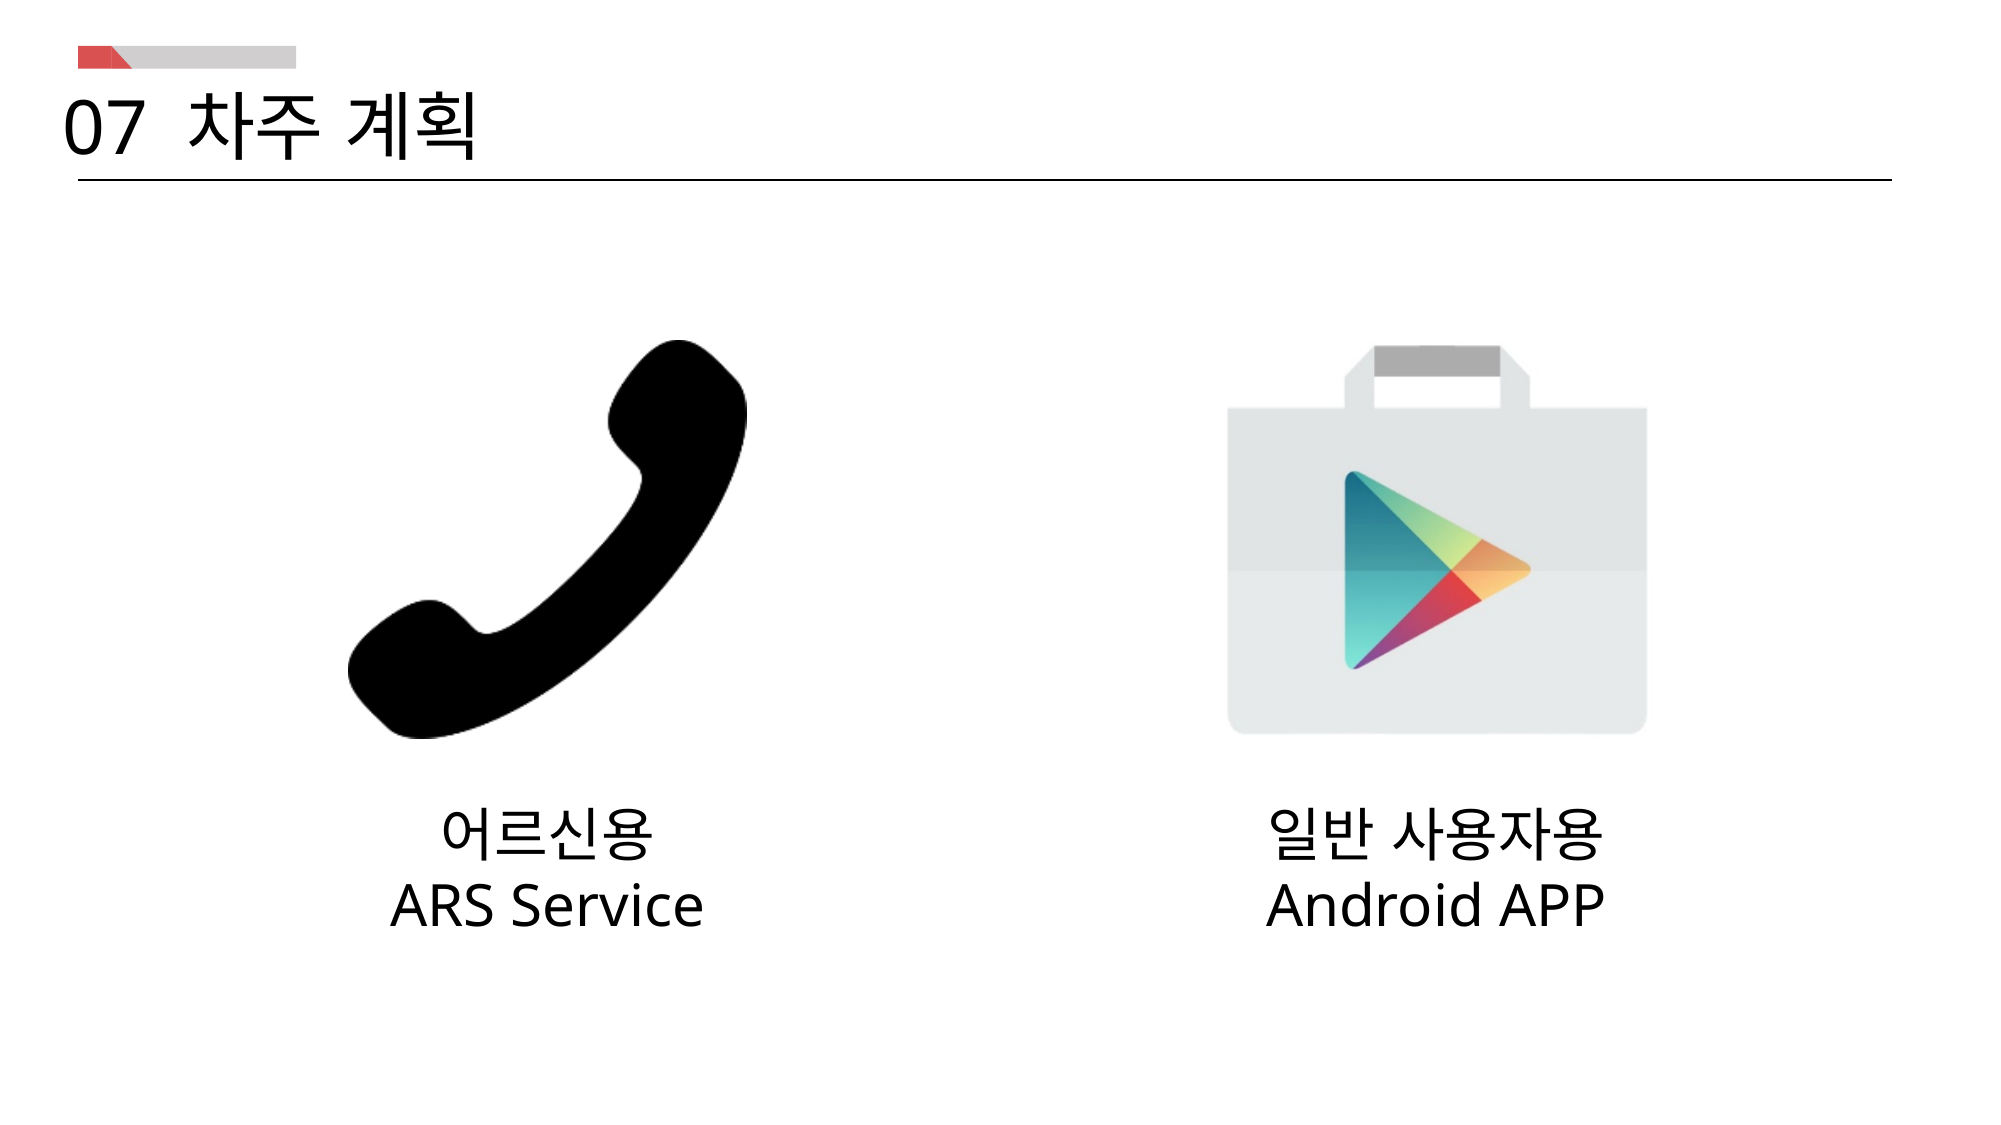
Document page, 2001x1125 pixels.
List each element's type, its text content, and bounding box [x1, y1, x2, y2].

picture [1215, 340, 1658, 739]
text_box 07 차주 계획 [47, 72, 498, 177]
picture [348, 340, 747, 739]
text_box 일반 사용자용 Android APP [1251, 790, 1622, 946]
text_box 어르신용 ARS Service [375, 790, 720, 946]
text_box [77, 45, 297, 69]
